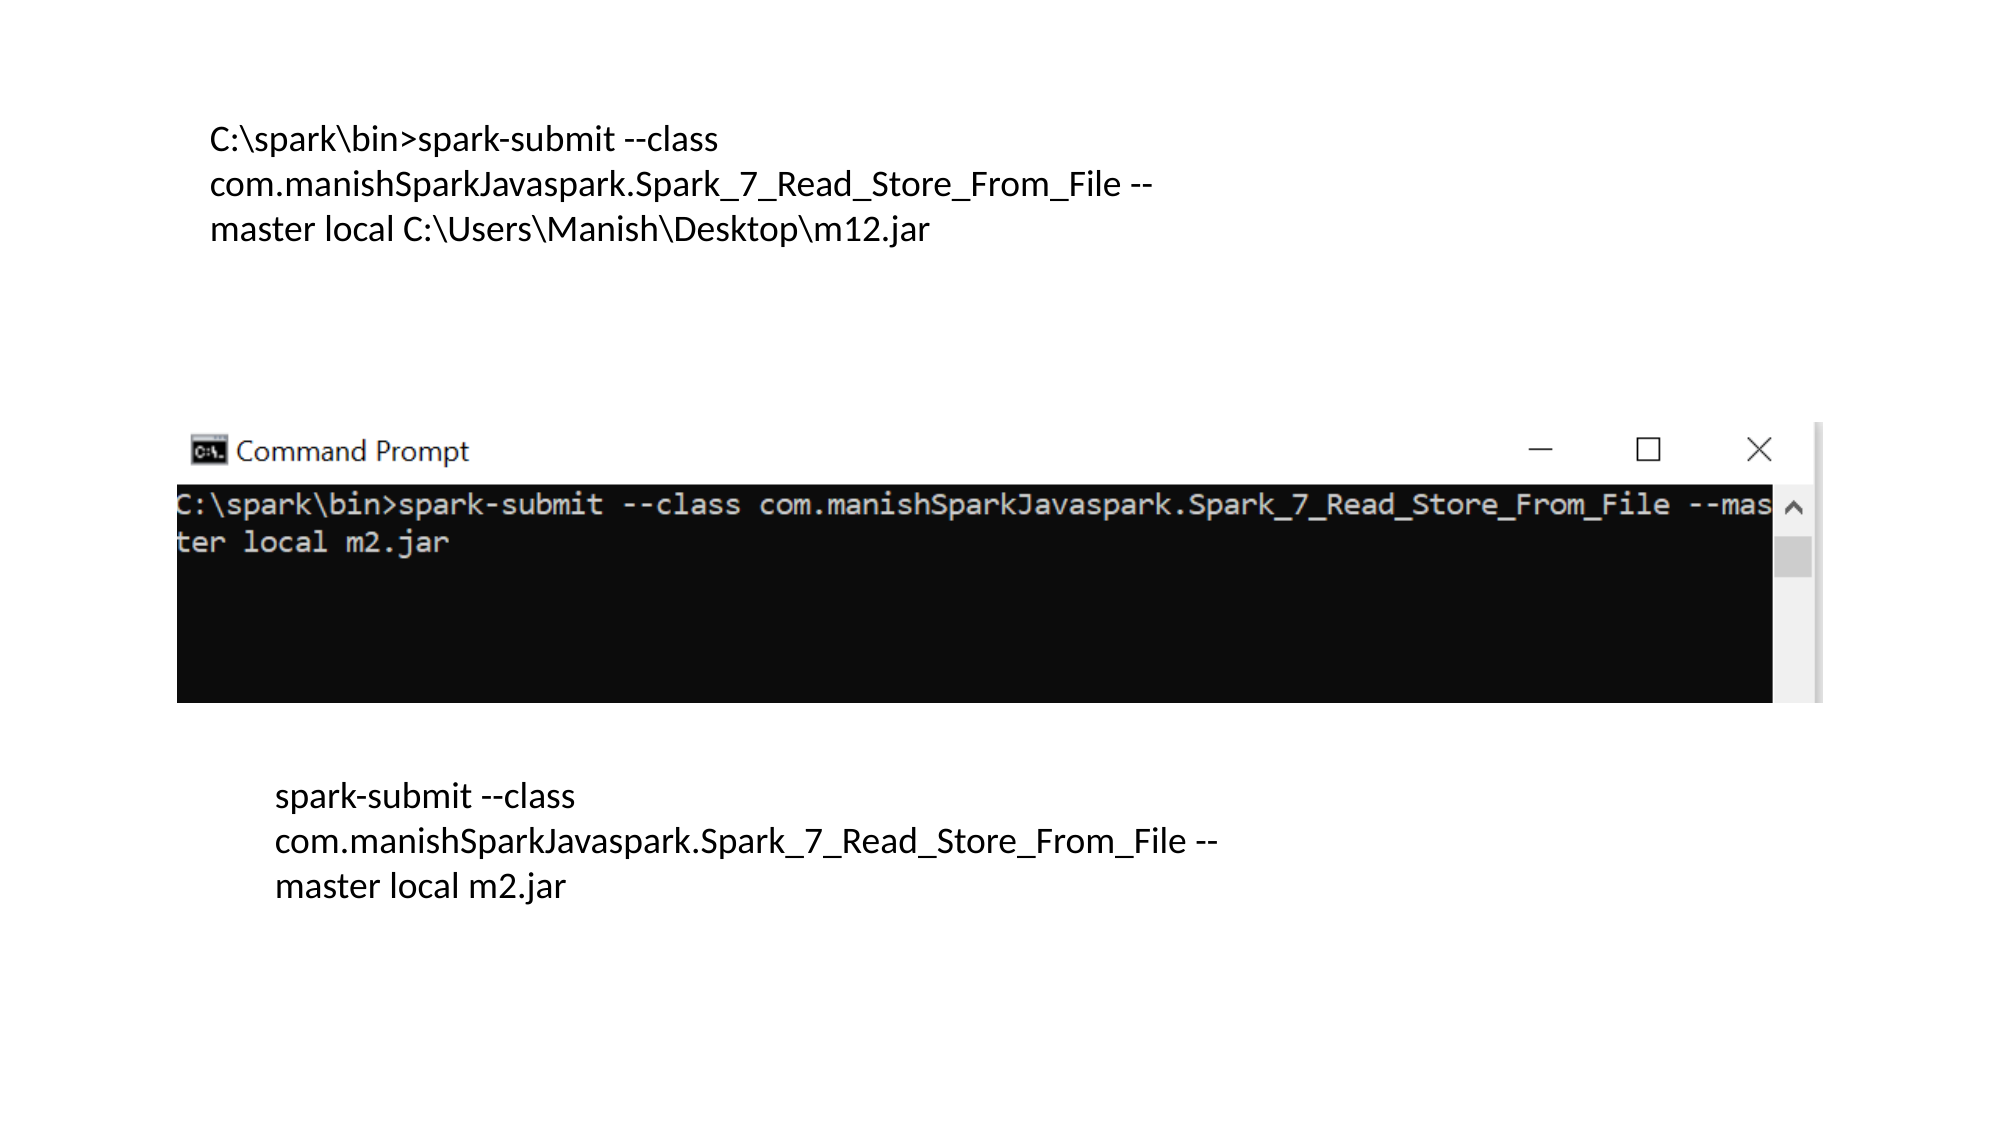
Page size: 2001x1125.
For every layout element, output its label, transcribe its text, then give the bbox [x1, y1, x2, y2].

text_box spark-submit --class com.manishSparkJavaspark.Spark_7_Read_Store_From_File --master local m2.jar [260, 763, 1260, 914]
text_box C:\spark\bin>spark-submit --class com.manishSparkJavaspark.Spark_7_Read_Store_From_File --master local C:\Users\Manish\Desktop\m12.jar [195, 106, 1195, 257]
picture [177, 422, 1823, 703]
